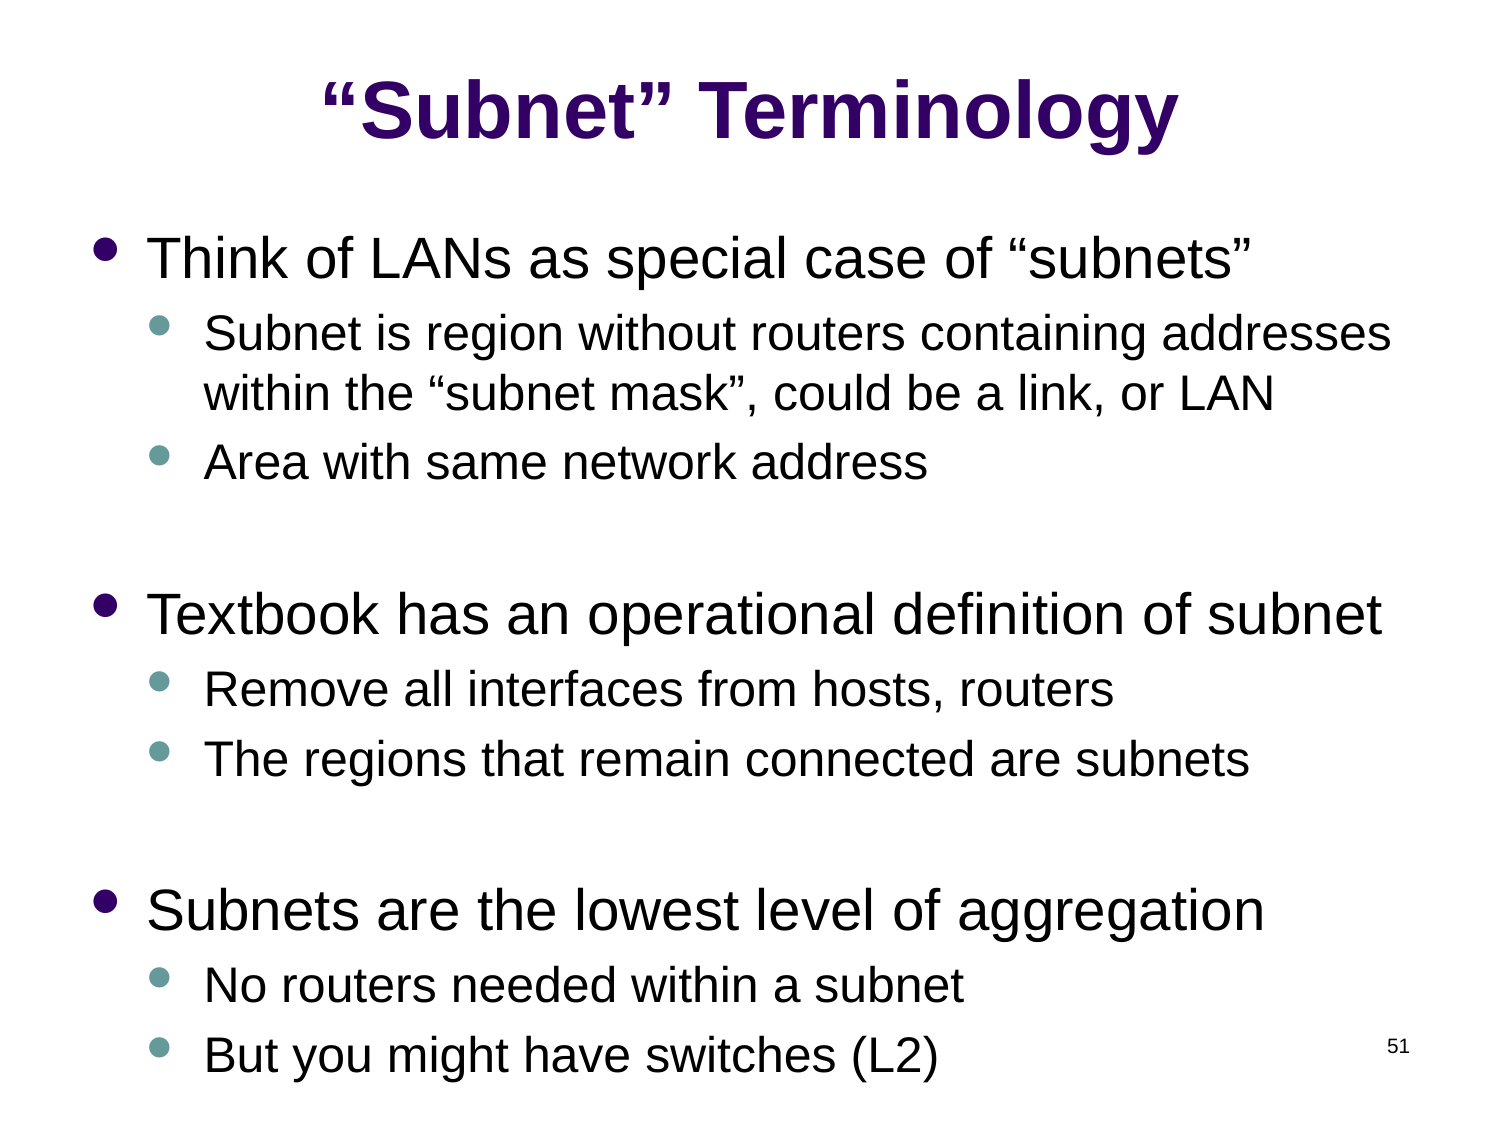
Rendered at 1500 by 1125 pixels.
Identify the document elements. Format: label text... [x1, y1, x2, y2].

slide_number 51 [1074, 1024, 1426, 1101]
list Think of LANs as special case of “subnets” Subnet is region without routers containing addresses within the “subnet mask”, could be a link, or LAN Area with same network address Textbook has an operational definition of subnet Remove all interfaces from hosts, routers The regions that remain connected are subnets Subnets are the lowest level of aggregation No routers needed within a subnet But you might have switches (L2) [75, 212, 1475, 1006]
title “Subnet” Terminology [0, 20, 1500, 163]
